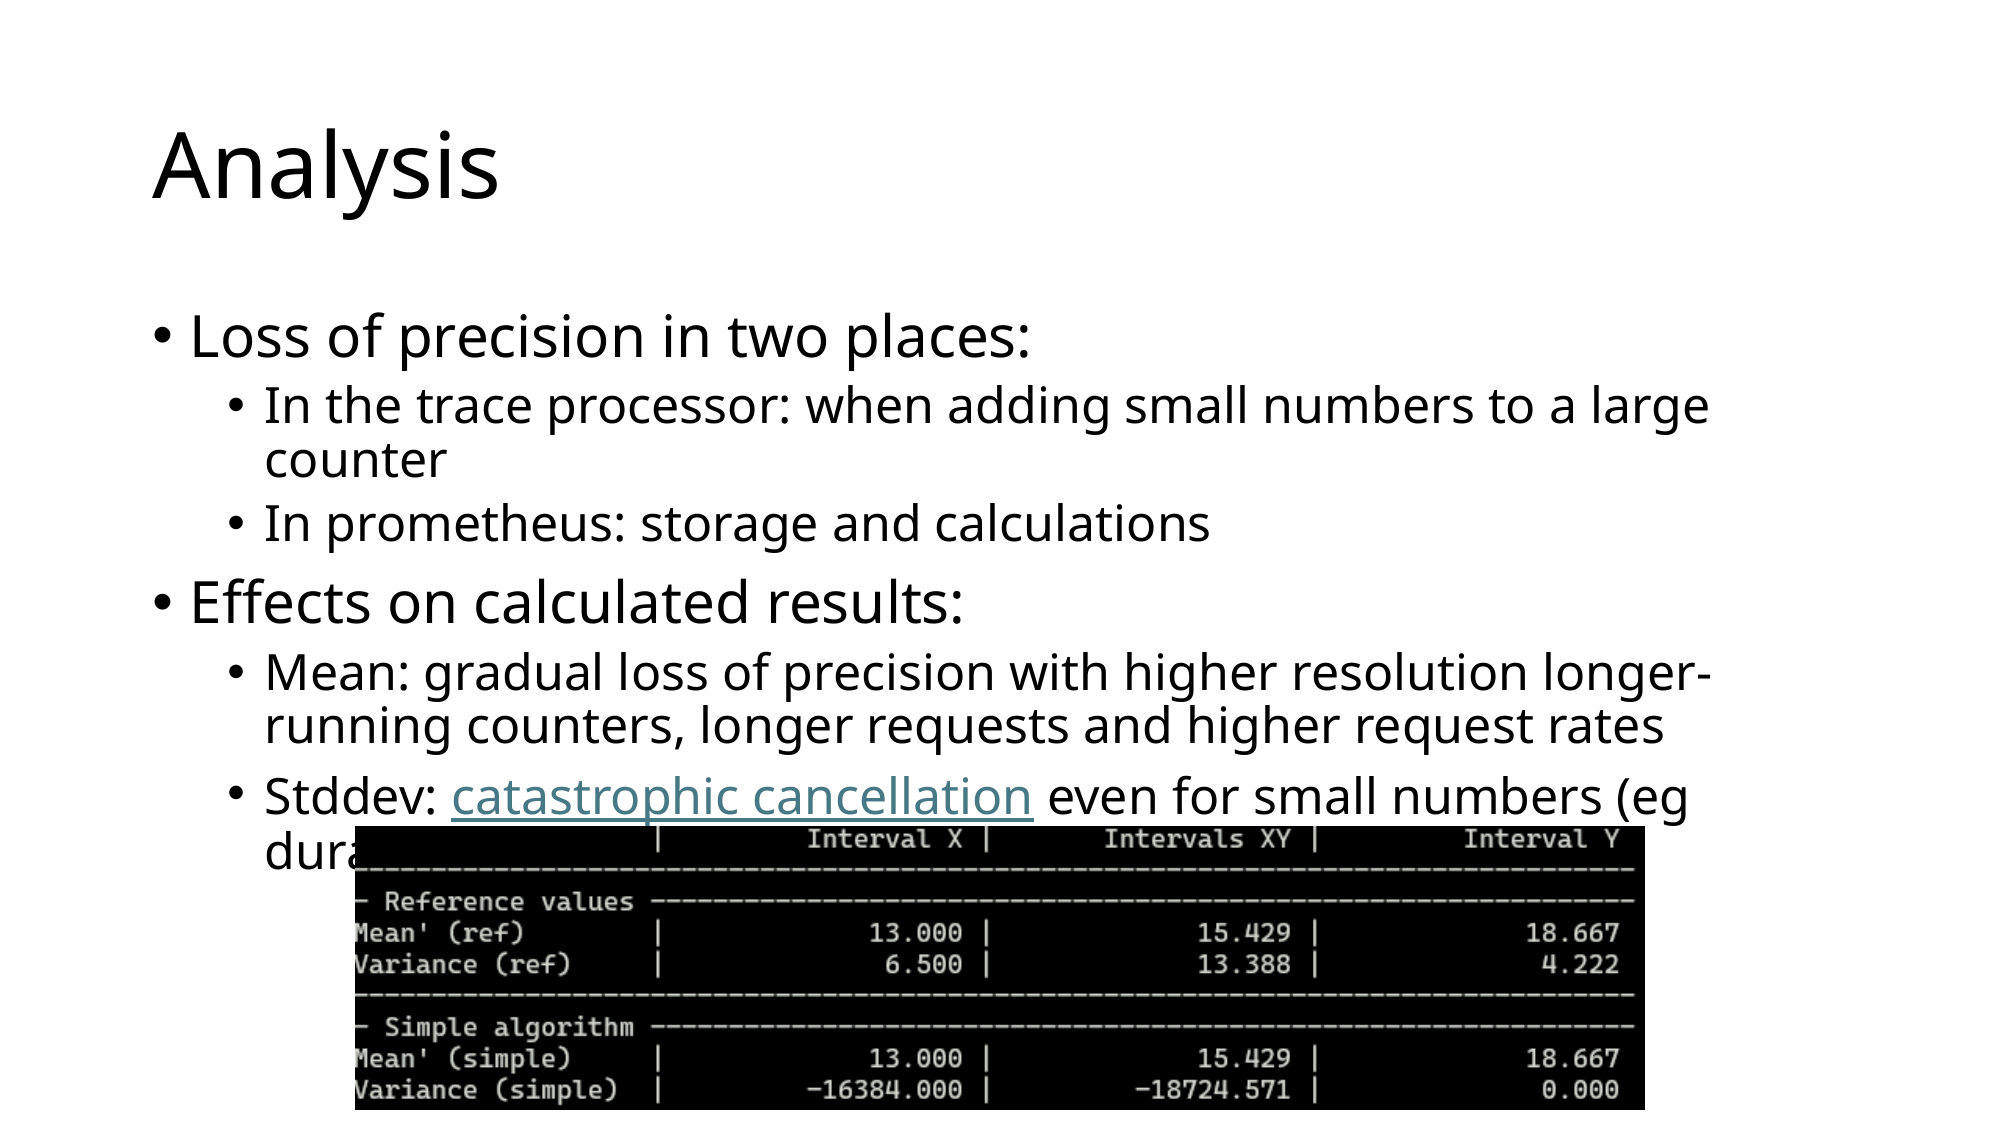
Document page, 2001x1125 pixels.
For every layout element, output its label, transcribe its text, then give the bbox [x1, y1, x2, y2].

list Loss of precision in two places: In the trace processor: when adding small numbers to a large counter In prometheus: storage and calculations Effects on calculated results: Mean: gradual loss of precision with higher resolution longer-running counters, longer requests and higher request rates Stddev: catastrophic cancellation even for small numbers (eg duration > 10^10 with small stddev) [137, 299, 1863, 1014]
picture [354, 825, 1646, 1110]
title Analysis [137, 59, 1863, 278]
